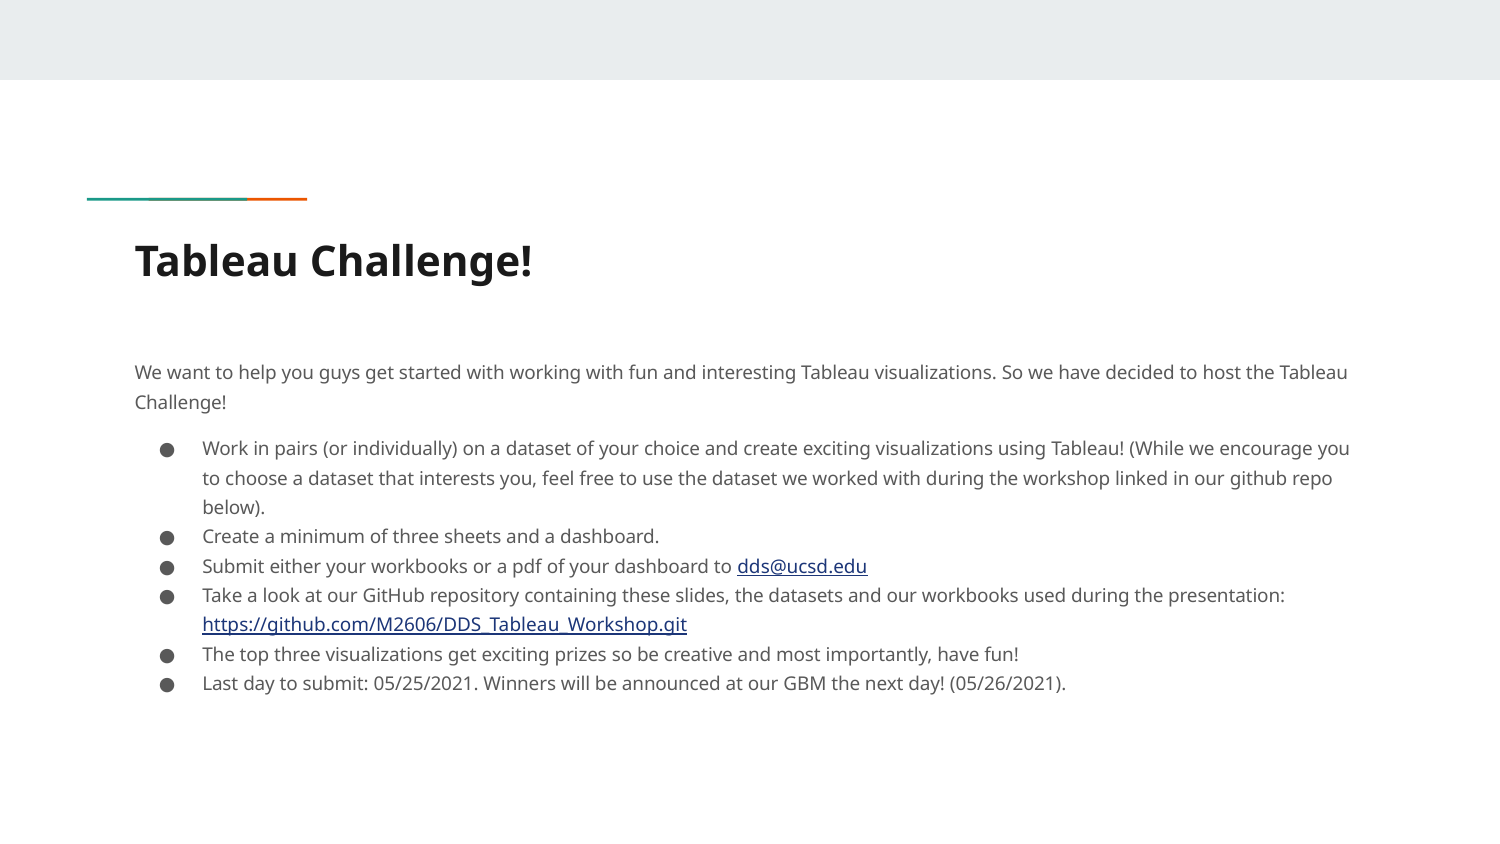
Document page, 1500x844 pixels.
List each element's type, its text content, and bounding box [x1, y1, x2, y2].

list We want to help you guys get started with working with fun and interesting Tableau visualizations. So we have decided to host the Tableau Challenge! Work in pairs (or individually) on a dataset of your choice and create exciting visualizations using Tableau! (While we encourage you to choose a dataset that interests you, feel free to use the dataset we worked with during the workshop linked in our github repo below). Create a minimum of three sheets and a dashboard. Submit either your workbooks or a pdf of your dashboard to dds@ucsd.edu Take a look at our GitHub repository containing these slides, the datasets and our workbooks used during the presentation: https://github.com/M2606/DDS_Tableau_Workshop.git The top three visualizations get exciting prizes so be creative and most importantly, have fun! Last day to submit: 05/25/2021. Winners will be announced at our GBM the next day! (05/26/2021). [119, 341, 1381, 712]
title Tableau Challenge! [119, 216, 1381, 305]
